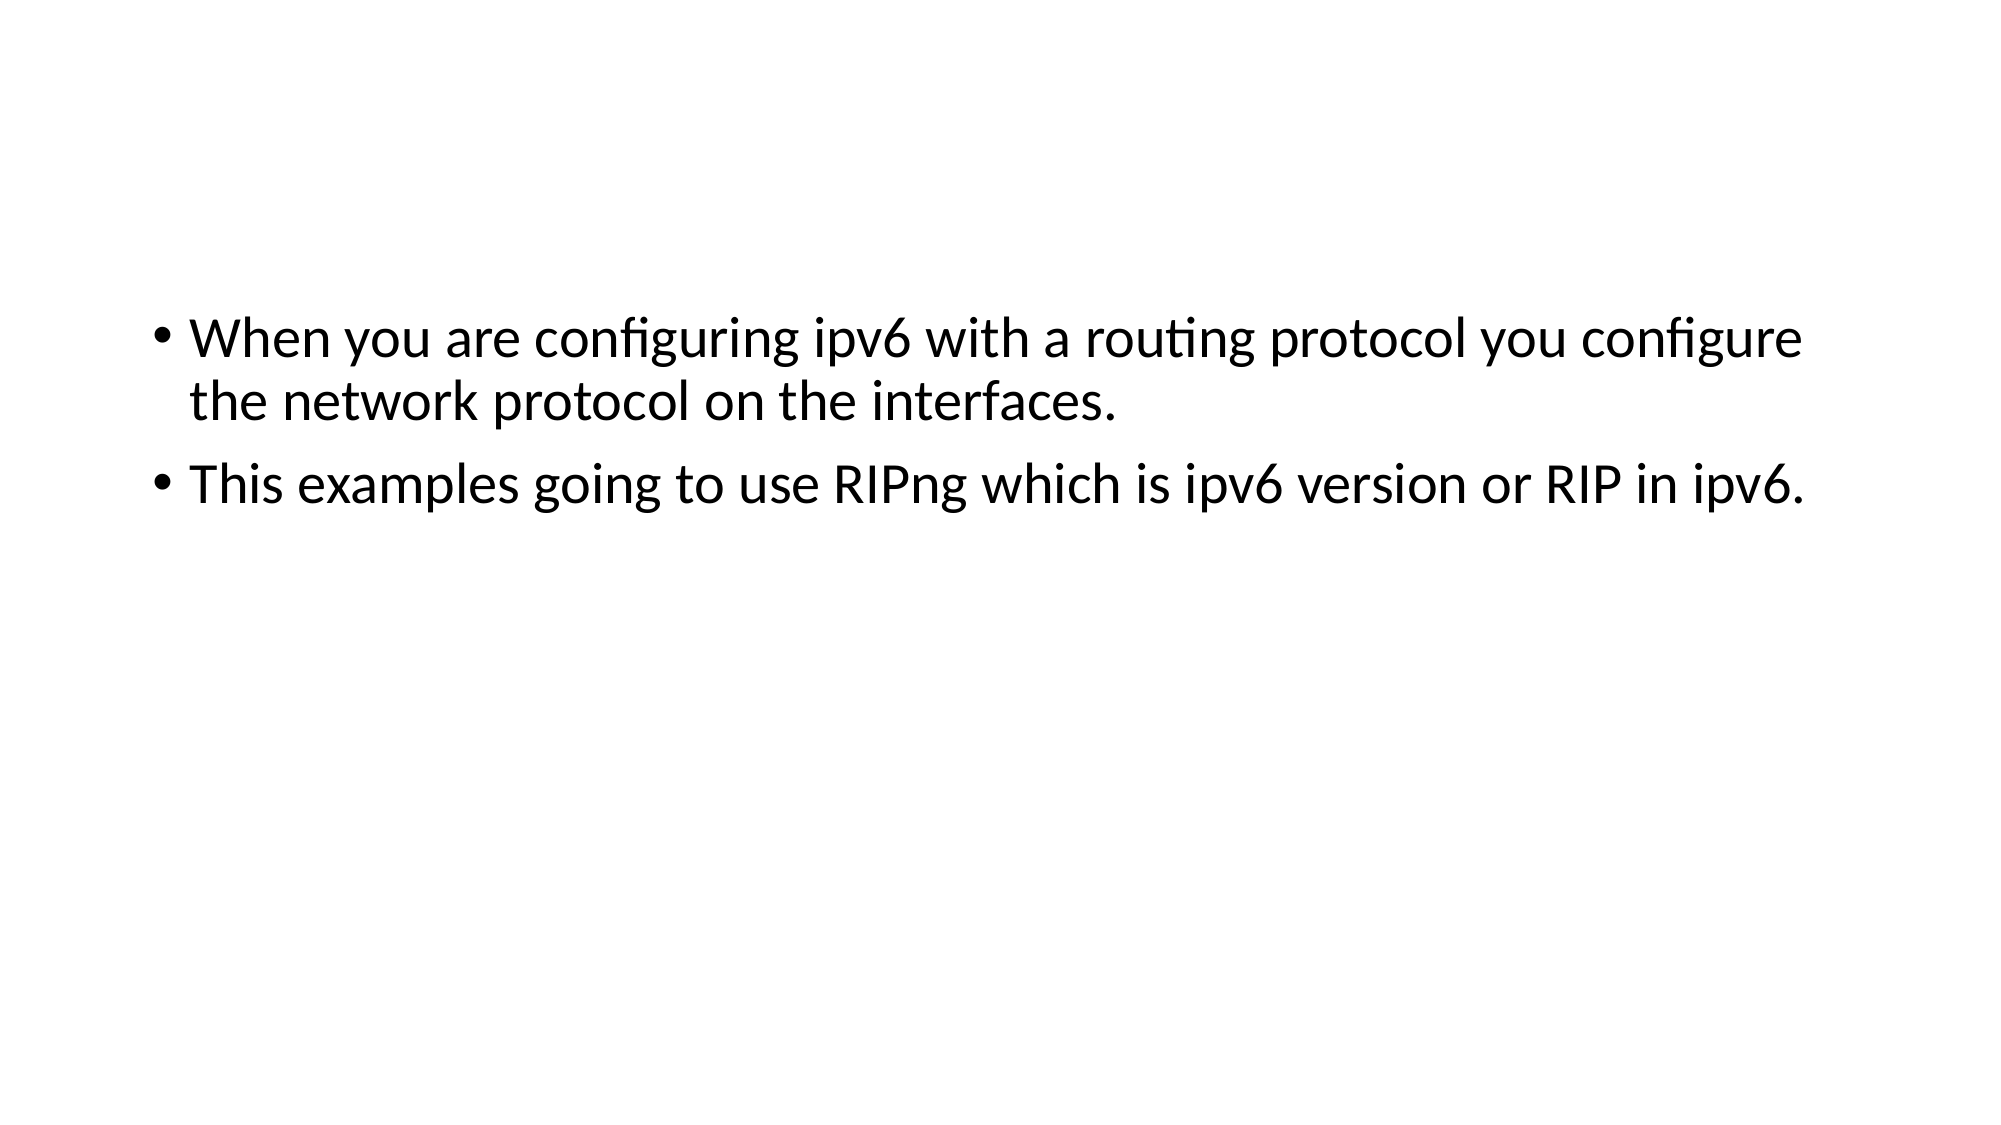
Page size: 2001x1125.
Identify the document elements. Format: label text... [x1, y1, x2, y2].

list When you are configuring ipv6 with a routing protocol you configure the network protocol on the interfaces. This examples going to use RIPng which is ipv6 version or RIP in ipv6. [137, 299, 1863, 1014]
